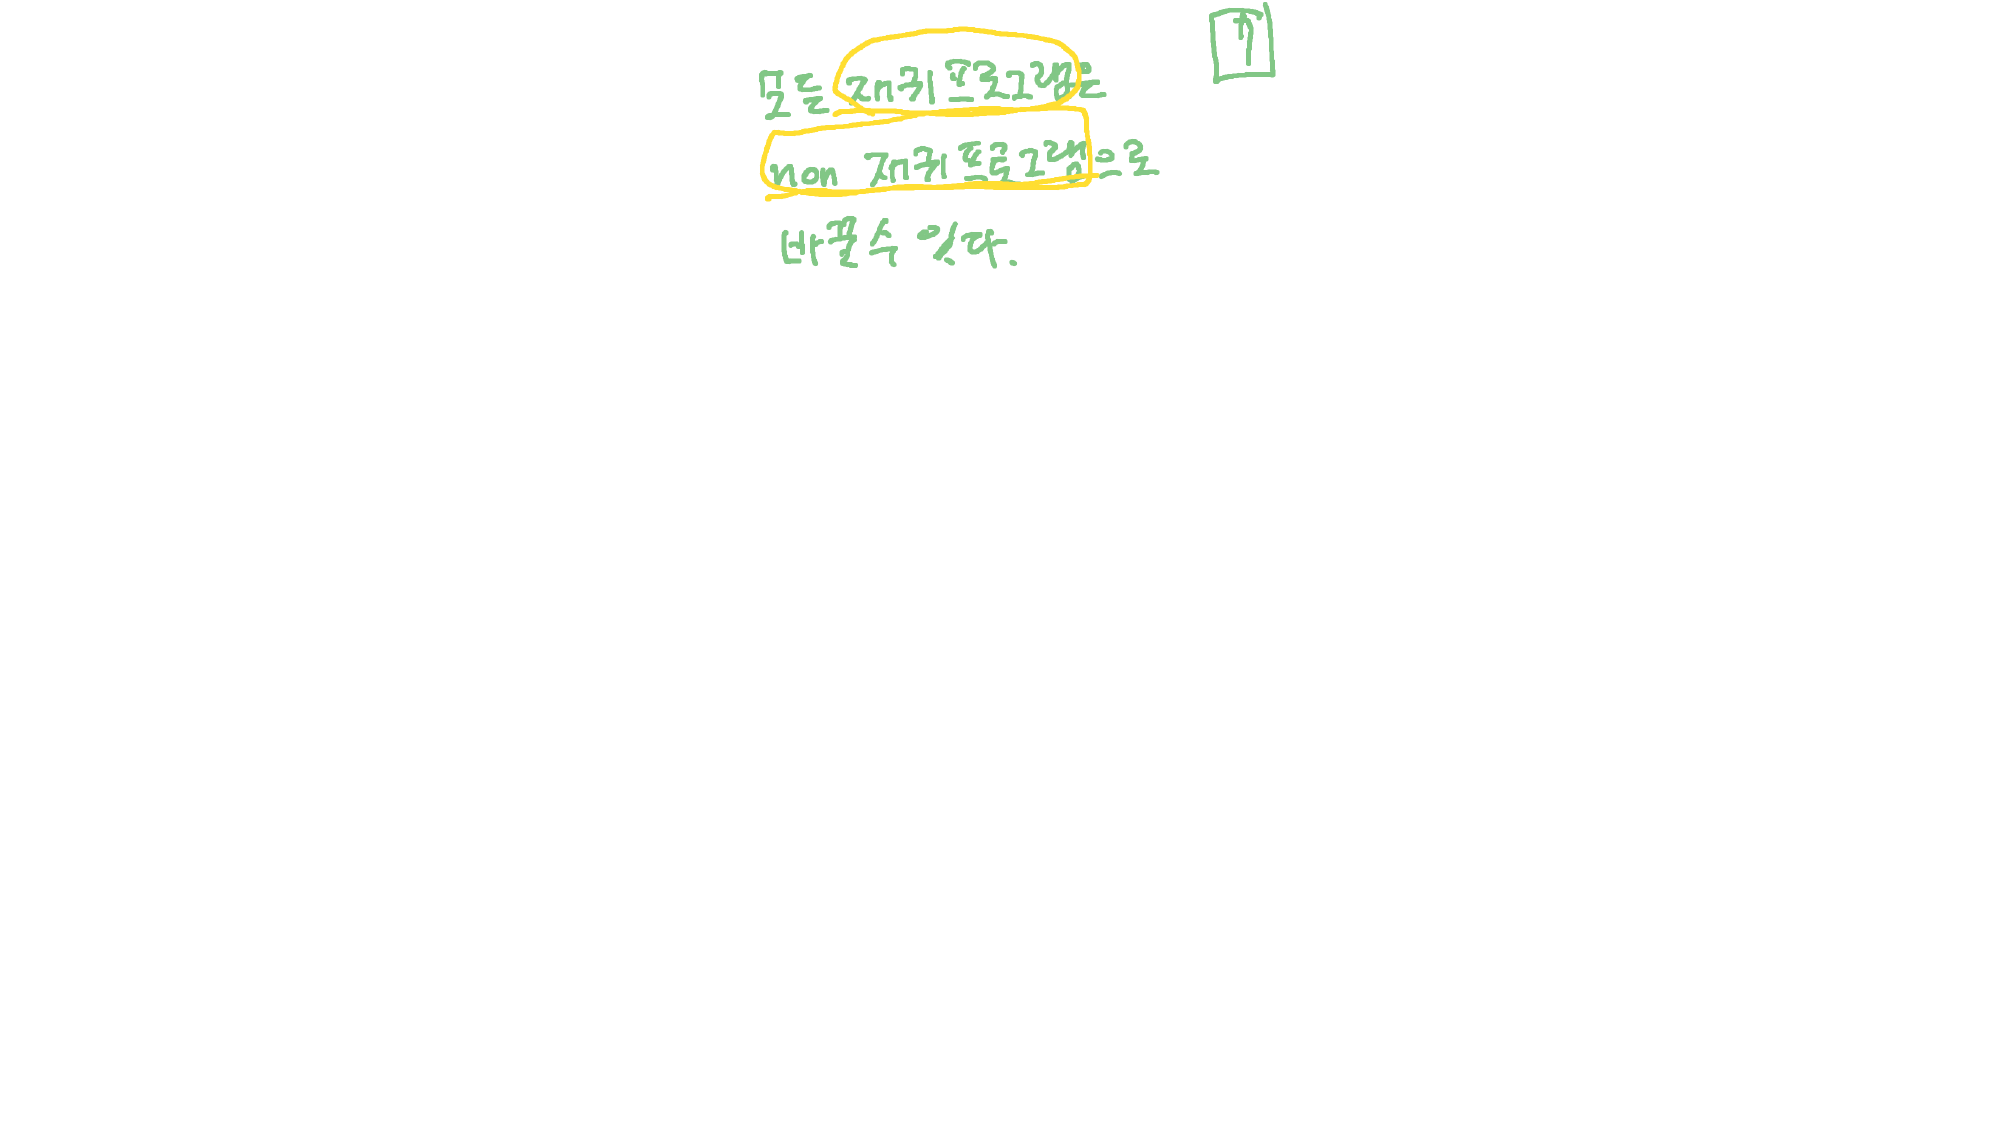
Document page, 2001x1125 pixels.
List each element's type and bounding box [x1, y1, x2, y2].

picture [672, 0, 1328, 1125]
